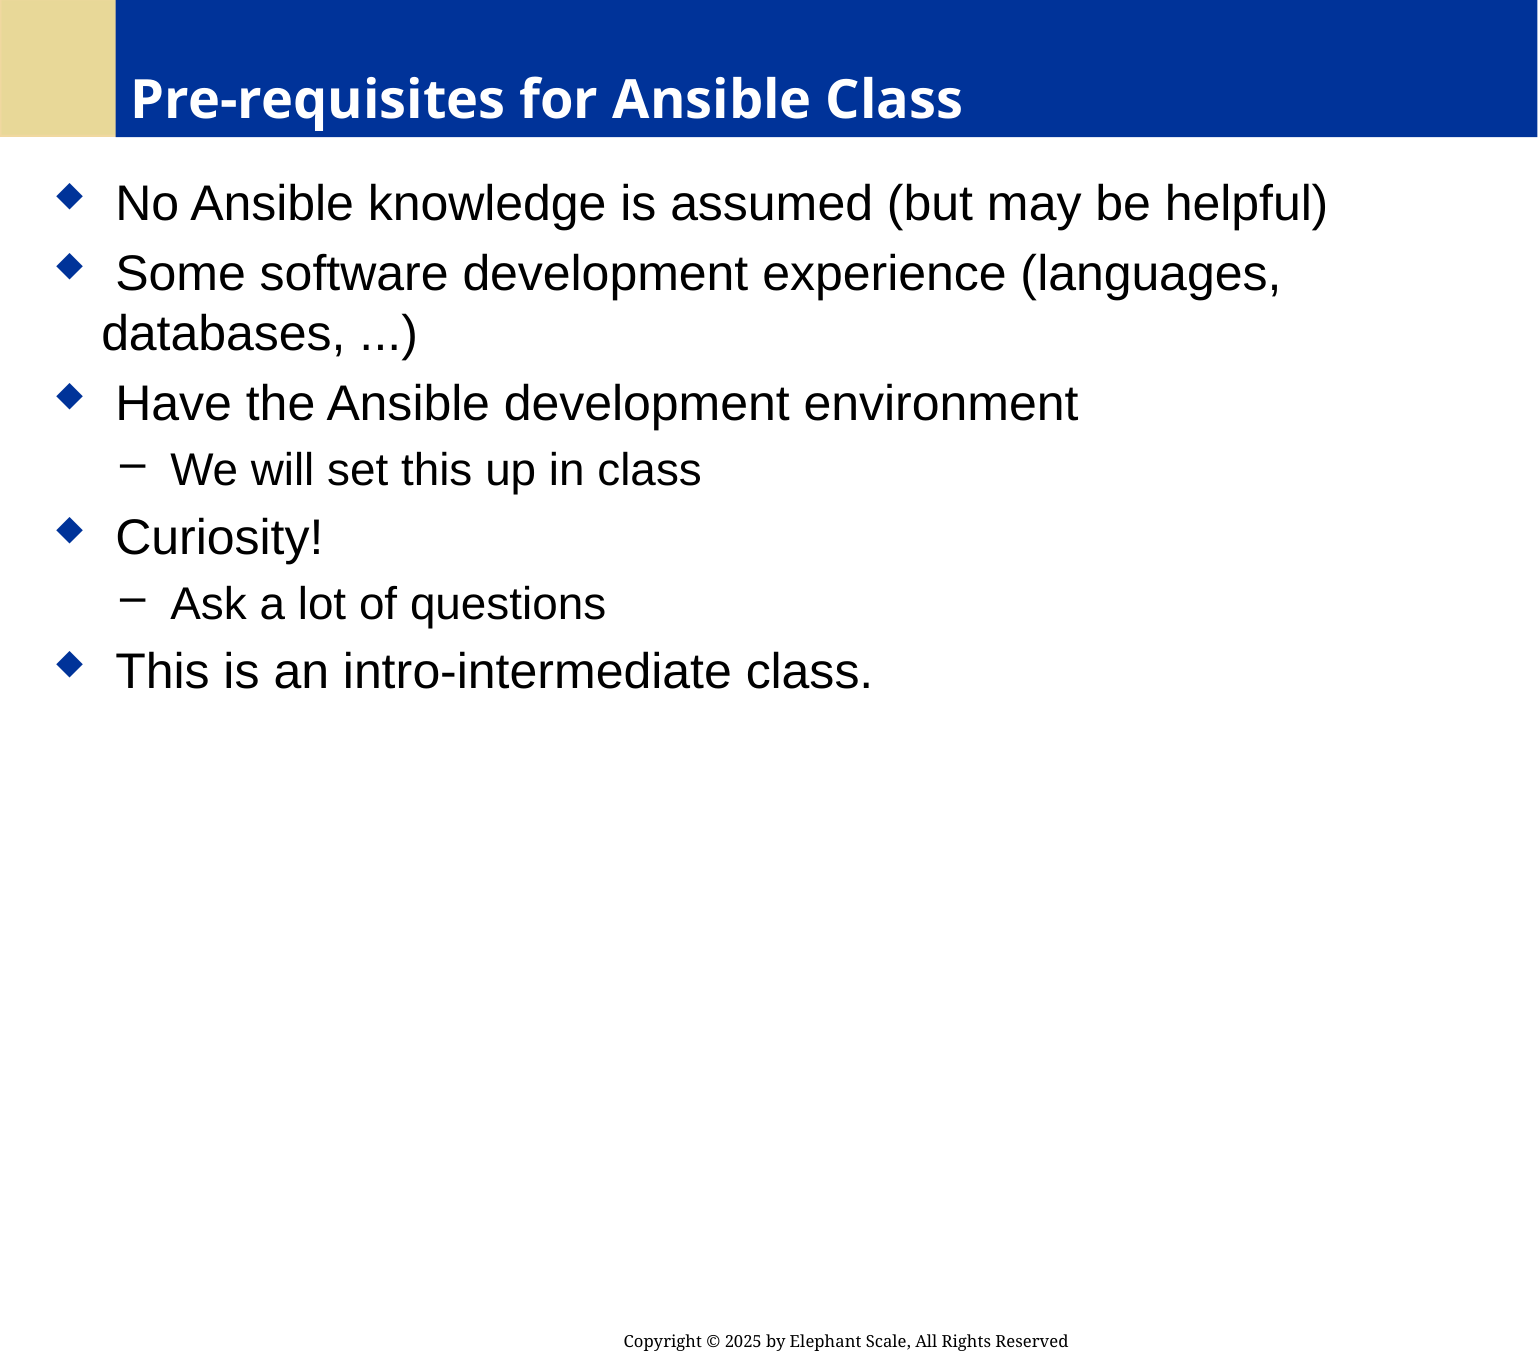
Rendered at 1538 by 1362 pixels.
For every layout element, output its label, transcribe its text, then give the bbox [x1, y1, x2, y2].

picture [0, 0, 115, 137]
title Pre-requisites for Ansible Class [115, 0, 1538, 138]
list No Ansible knowledge is assumed (but may be helpful) Some software development experience (languages, databases, ...) Have the Ansible development environment We will set this up in class Curiosity! Ask a lot of questions This is an intro-intermediate class. [38, 162, 1500, 1284]
text_box Copyright © 2025 by Elephant Scale, All Rights Reserved [608, 1322, 1085, 1358]
